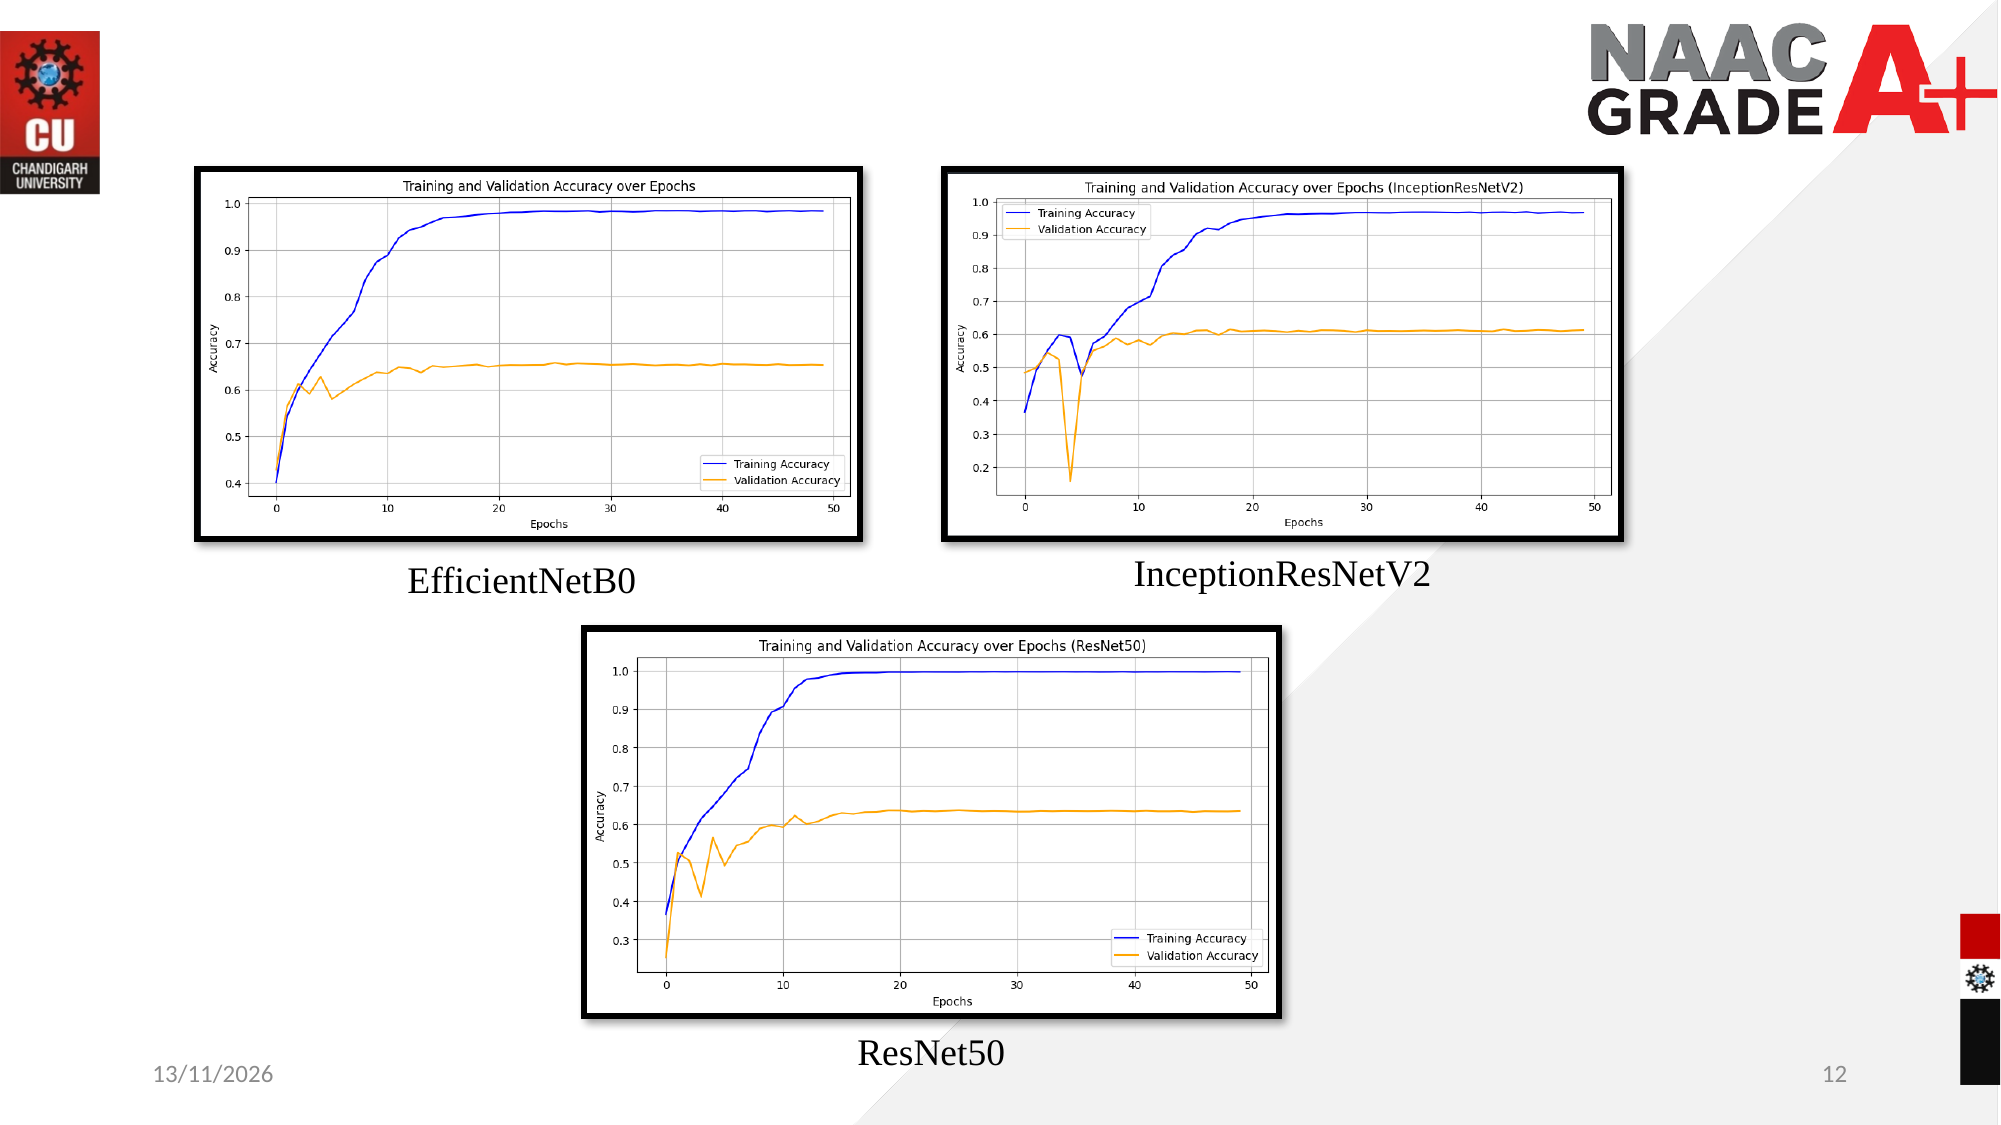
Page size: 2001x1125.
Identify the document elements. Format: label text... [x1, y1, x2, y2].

text_box ResNet50 [842, 1020, 1843, 1080]
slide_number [137, 1042, 588, 1103]
text_box InceptionResNetV2 [954, 541, 1611, 602]
text_box EfficientNetB0 [392, 549, 1112, 609]
slide_number 12 [1412, 1042, 1863, 1103]
picture [0, 0, 2001, 1125]
